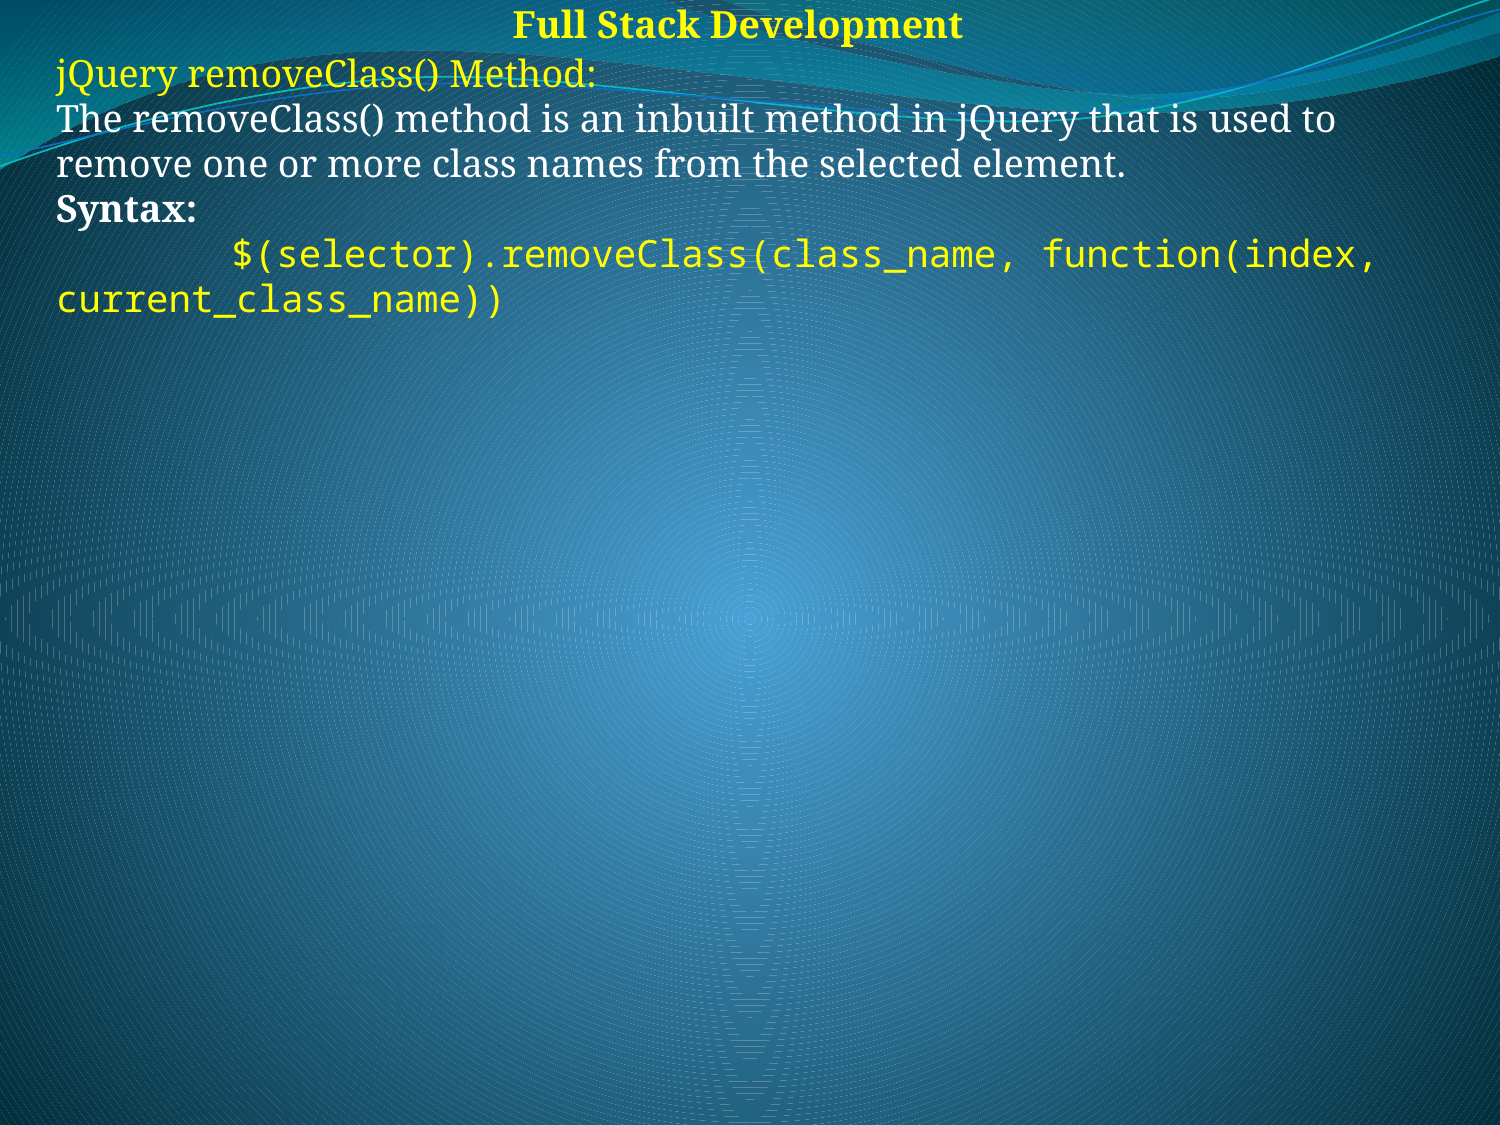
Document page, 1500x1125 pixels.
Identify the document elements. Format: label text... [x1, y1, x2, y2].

text_box jQuery removeClass() Method: The removeClass() method is an inbuilt method in jQuery that is used to remove one or more class names from the selected element. Syntax: $(selector).removeClass(class_name, function(index, current_class_name)) [41, 42, 1459, 488]
text_box Full Stack Development [269, 0, 1207, 42]
